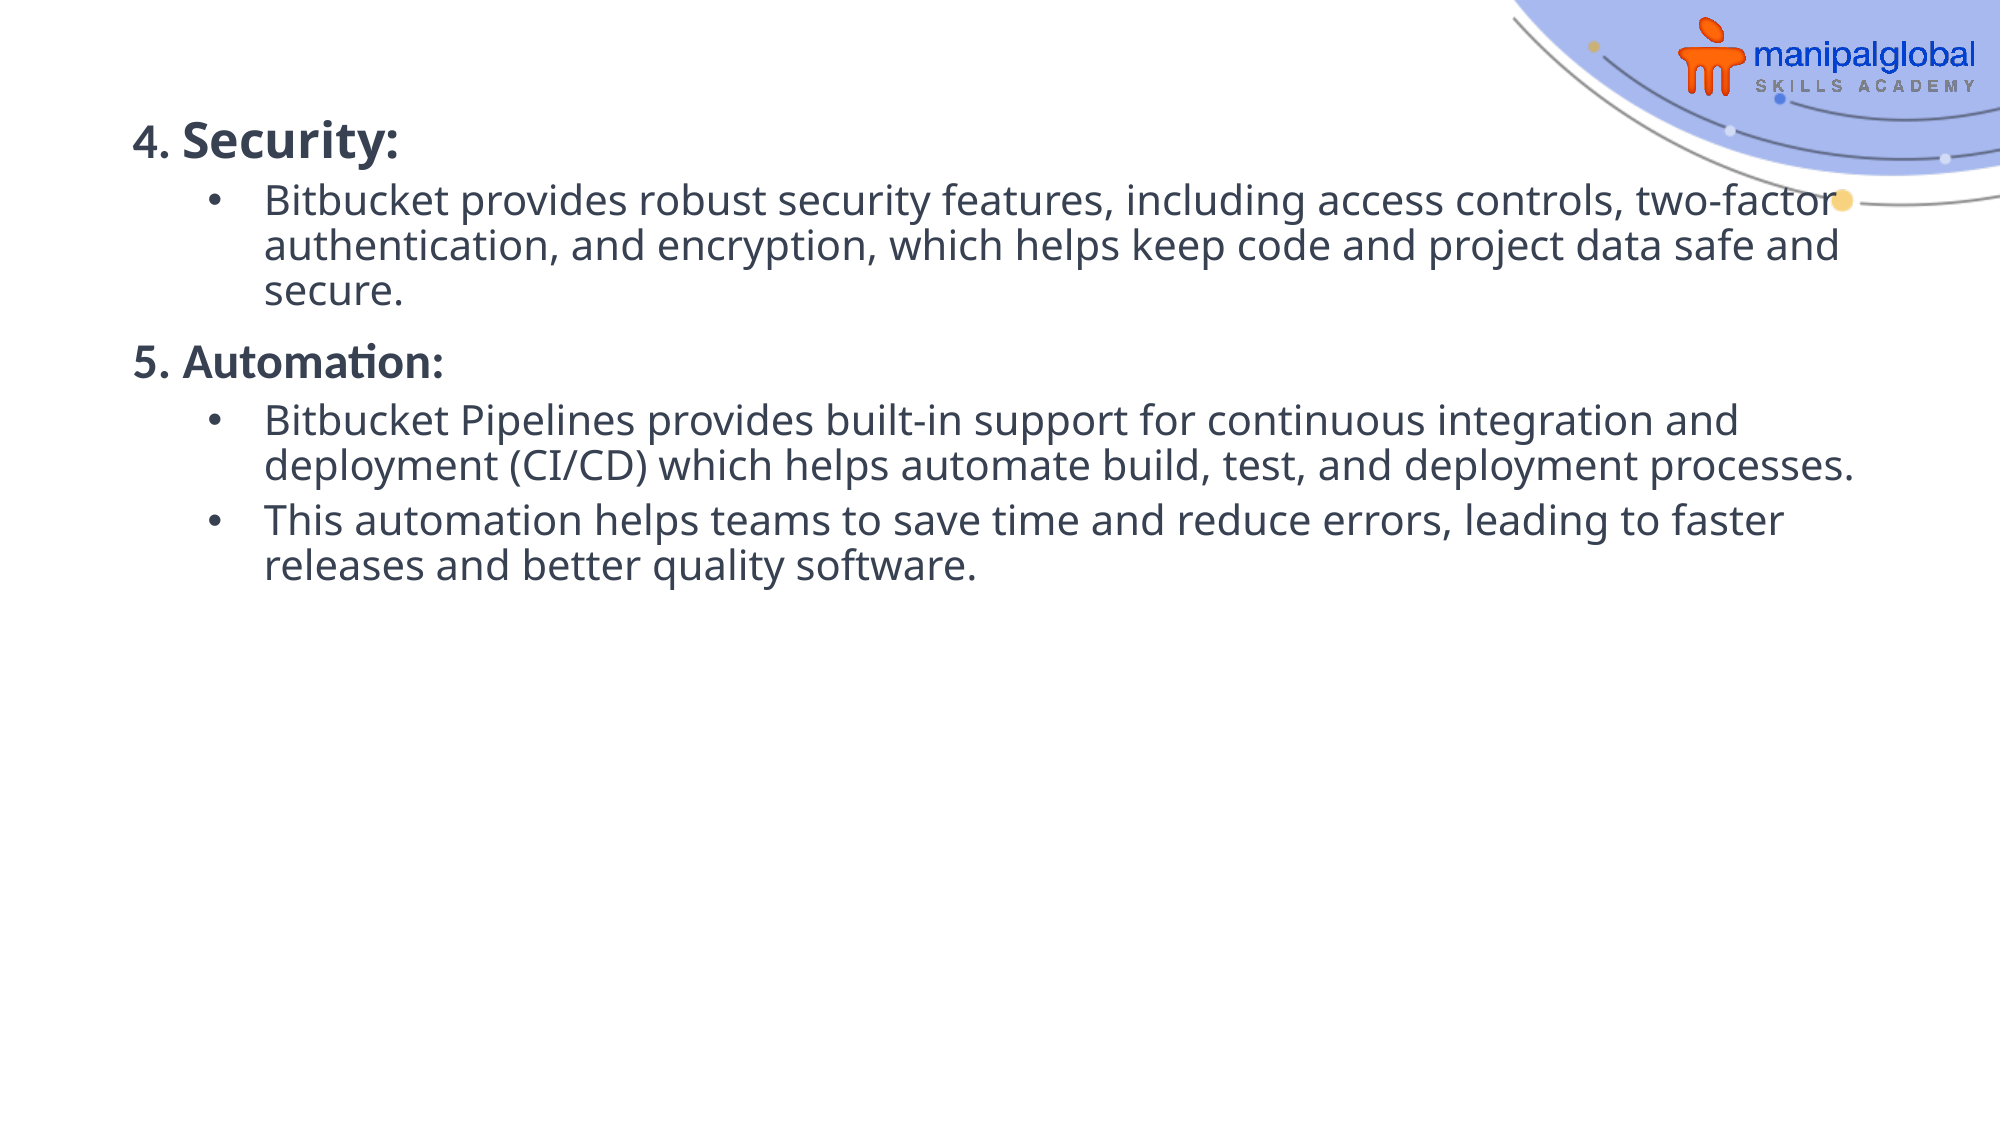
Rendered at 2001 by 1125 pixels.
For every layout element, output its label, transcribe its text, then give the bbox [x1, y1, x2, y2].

subtitle 4. Security: Bitbucket provides robust security features, including access controls, two-factor authentication, and encryption, which helps keep code and project data safe and secure. 5. Automation: Bitbucket Pipelines provides built-in support for continuous integration and deployment (CI/CD) which helps automate build, test, and deployment processes. This automation helps teams to save time and reduce errors, leading to faster releases and better quality software. [117, 107, 1908, 1047]
picture [0, 0, 2000, 1125]
